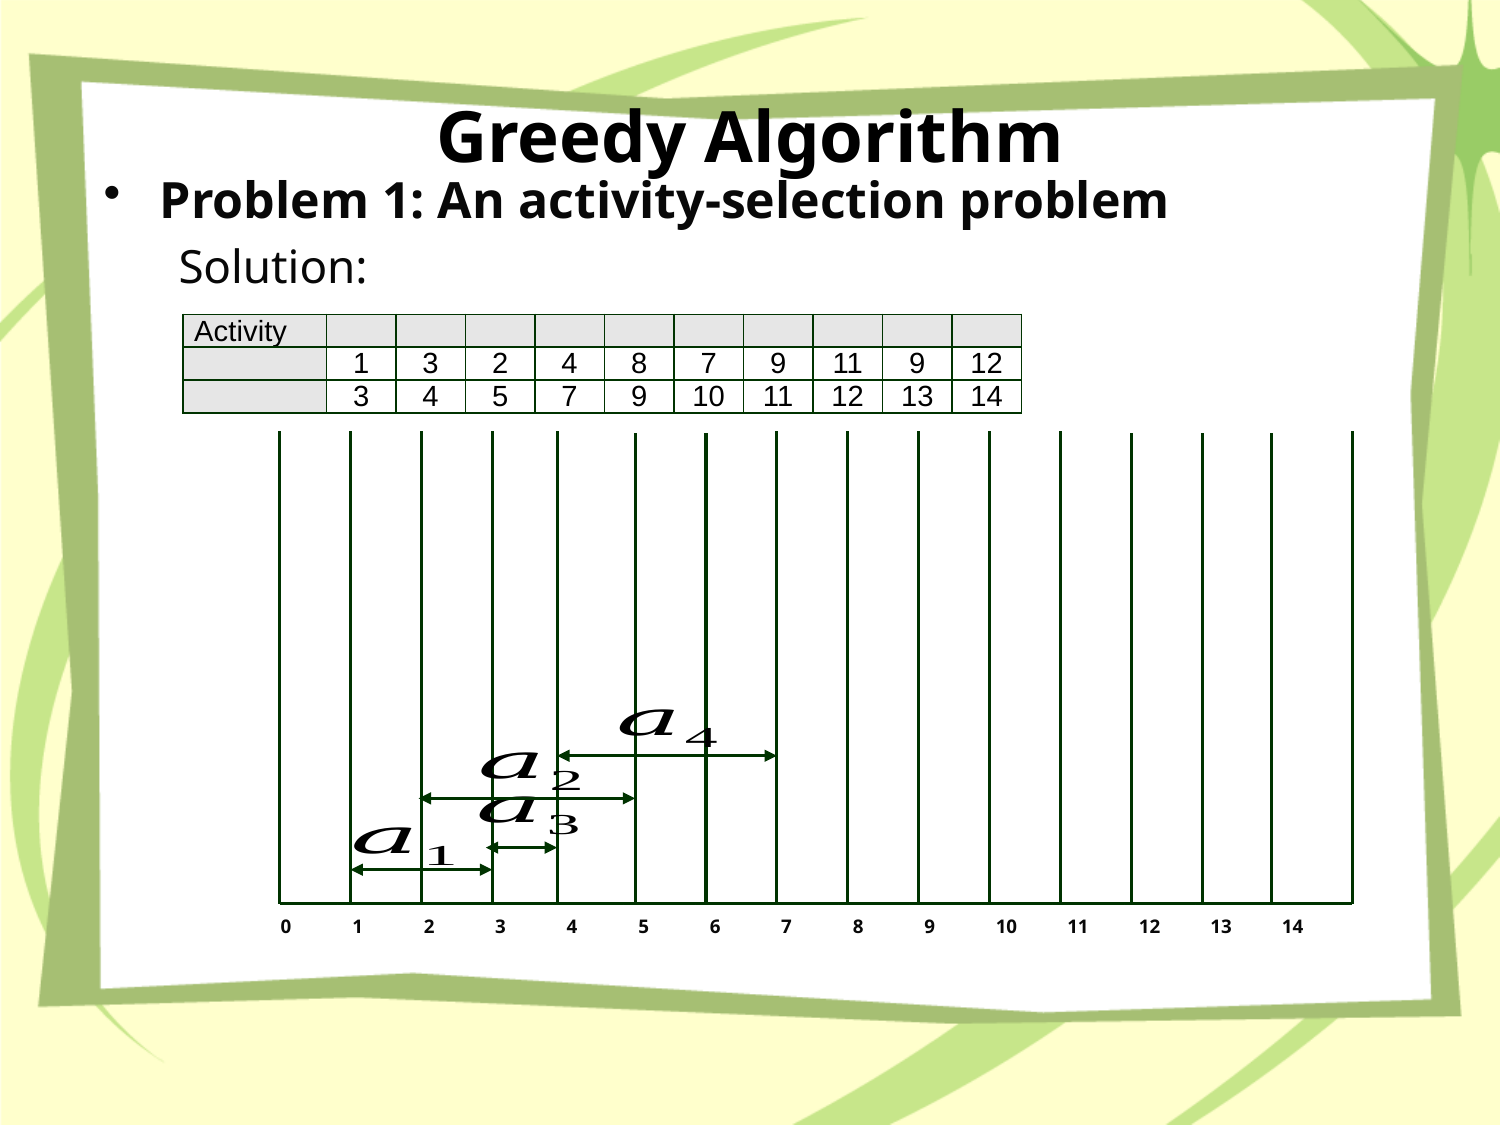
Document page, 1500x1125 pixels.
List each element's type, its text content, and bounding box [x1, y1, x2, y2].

table_header 14 [1268, 907, 1338, 944]
text_box Problem 1: An activity-selection problem Solution: [88, 160, 1270, 499]
title Greedy Algorithm [75, 75, 1425, 194]
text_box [418, 736, 636, 799]
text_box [350, 810, 493, 872]
table_header 4 [553, 907, 622, 944]
table_header 2 [410, 907, 479, 944]
table_header 12 [1125, 907, 1195, 944]
table_header 13 [1196, 907, 1266, 944]
table_header 0 [267, 907, 336, 944]
table_header 7 [767, 907, 837, 944]
table_header 11 [1053, 907, 1123, 944]
table_header 1 [338, 907, 408, 944]
picture [0, 0, 1500, 1125]
table_header 10 [982, 907, 1051, 944]
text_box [475, 799, 582, 848]
table_header 8 [839, 907, 908, 944]
table_header 5 [624, 907, 694, 944]
table_header 6 [696, 907, 765, 944]
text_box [557, 693, 777, 756]
table_header 3 [481, 907, 551, 944]
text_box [279, 431, 1353, 906]
table_header 9 [910, 907, 980, 944]
